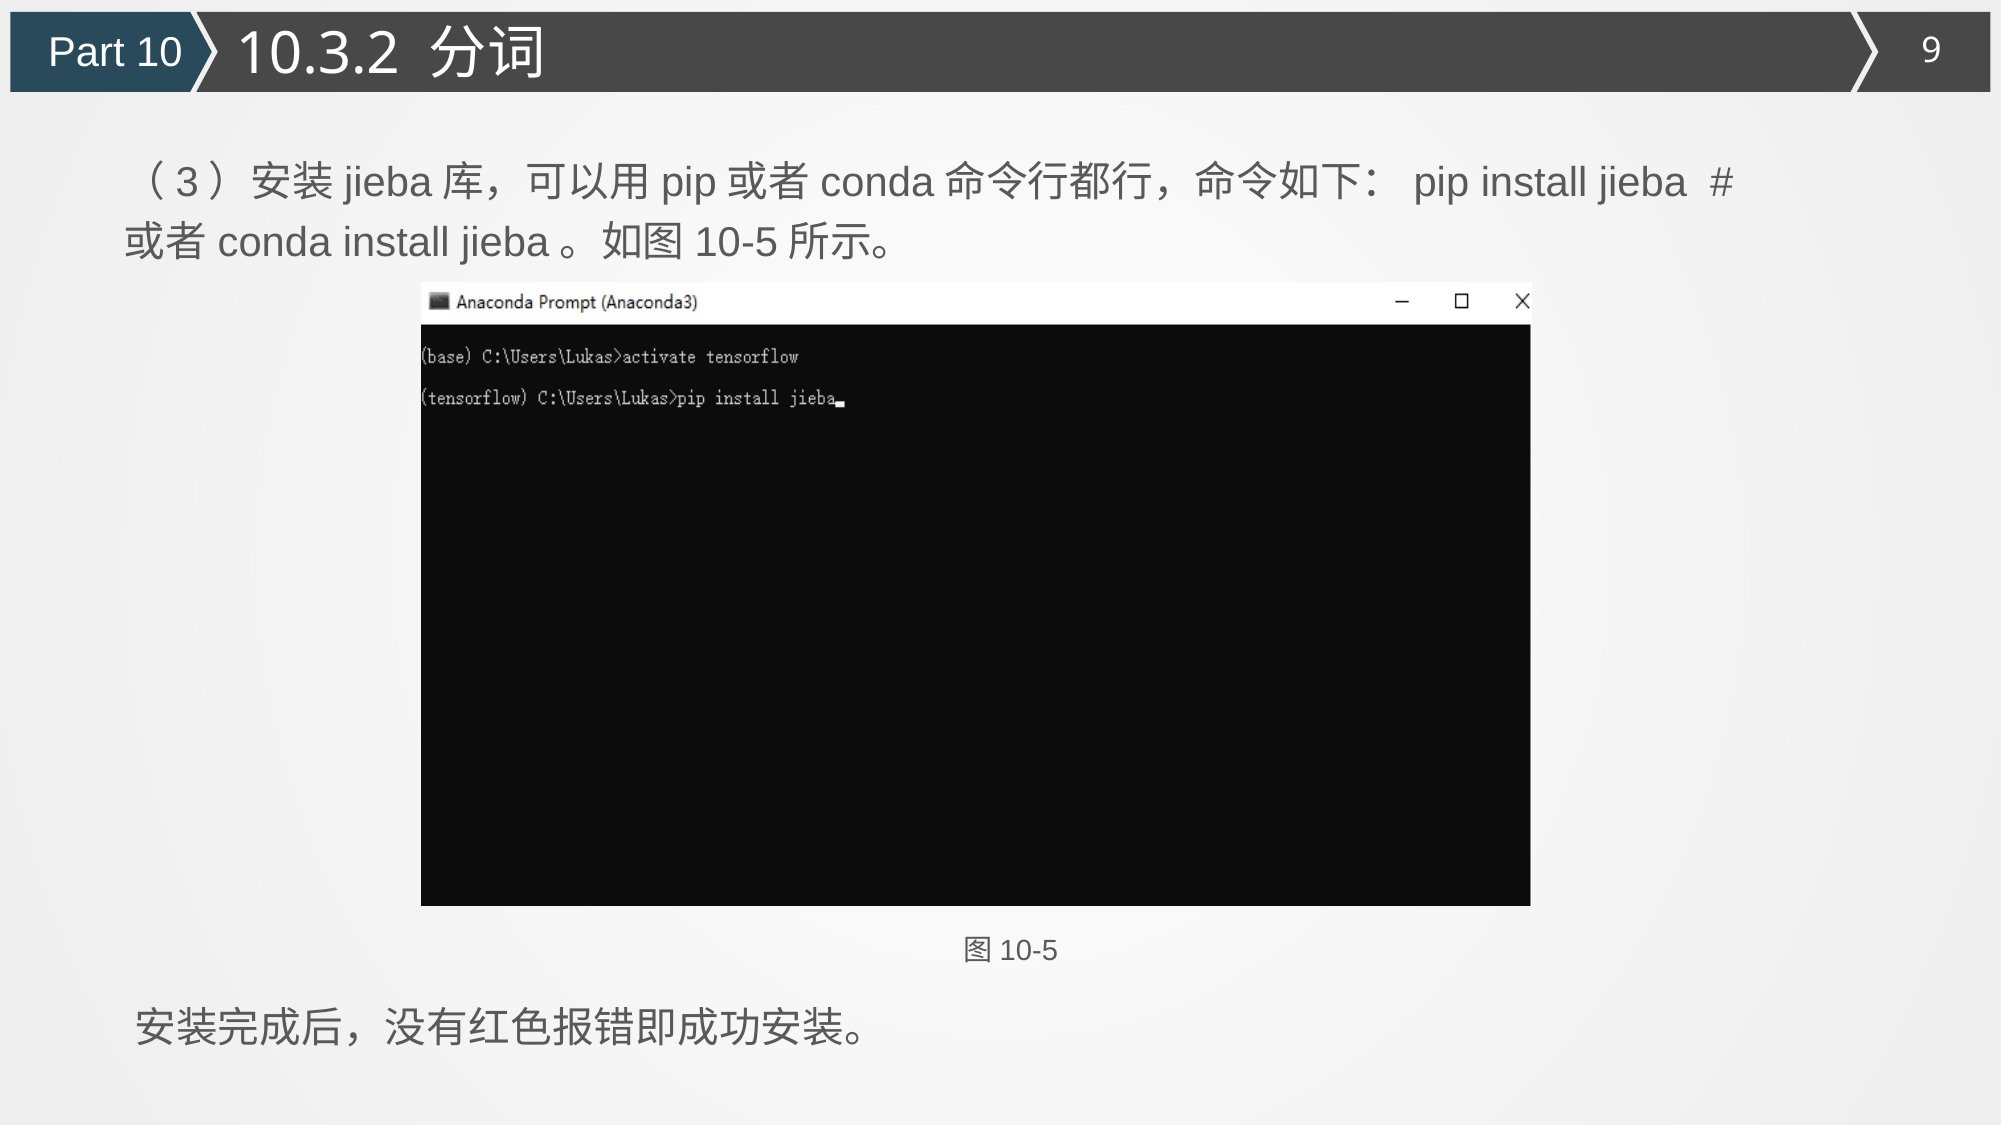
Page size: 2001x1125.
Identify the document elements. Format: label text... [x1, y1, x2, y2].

picture [0, 0, 2001, 1125]
text_box 10.3.2 分词 [220, 7, 1591, 93]
text_box （3）安装jieba库，可以用pip或者conda命令行都行，命令如下：pip install jieba #或者conda install jieba。如图10-5所示。 [109, 137, 1768, 272]
text_box 图10-5 [500, 923, 1501, 974]
text_box 安装完成后，没有红色报错即成功安装。 [55, 993, 1056, 1058]
text_box Part 10 [22, 17, 198, 83]
